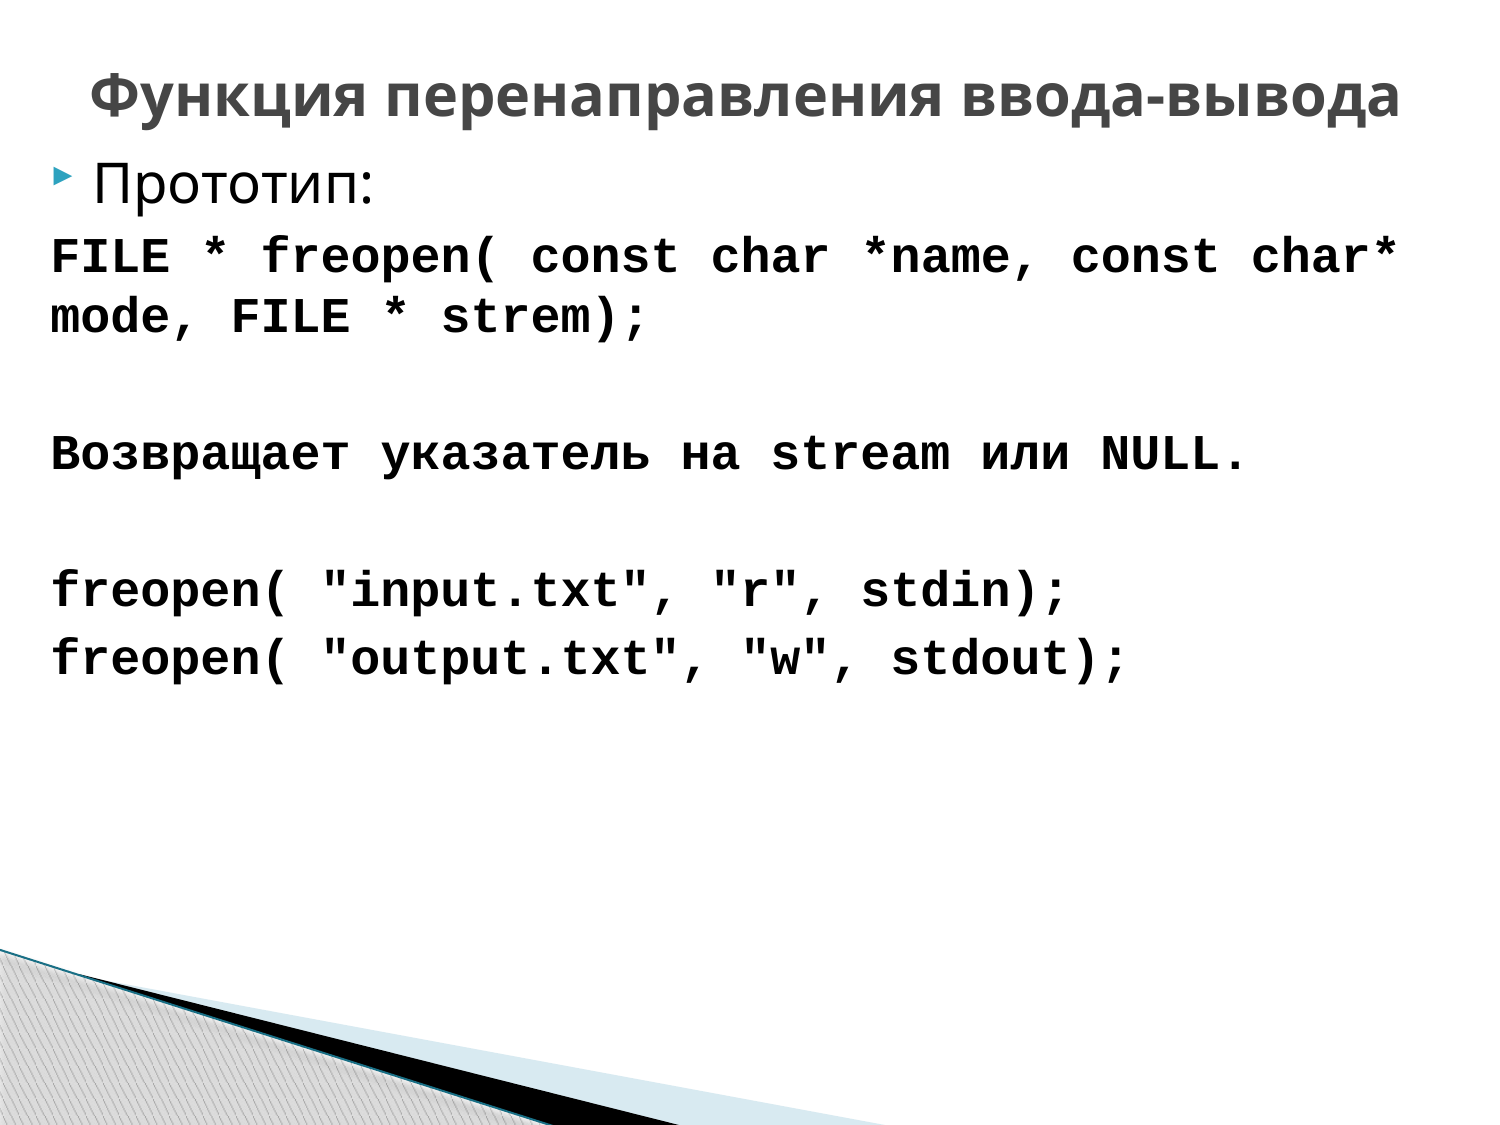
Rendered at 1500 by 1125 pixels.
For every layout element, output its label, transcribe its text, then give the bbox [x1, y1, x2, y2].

list Прототип: FILE * freopen( const char *name, const char* mode, FILE * strem); Возвращает указатель на stream или NULL. freopen( "input.txt", "r", stdin); freopen( "output.txt", "w", stdout); [17, 139, 1425, 986]
title Функция перенаправления ввода-вывода [75, 45, 1425, 140]
